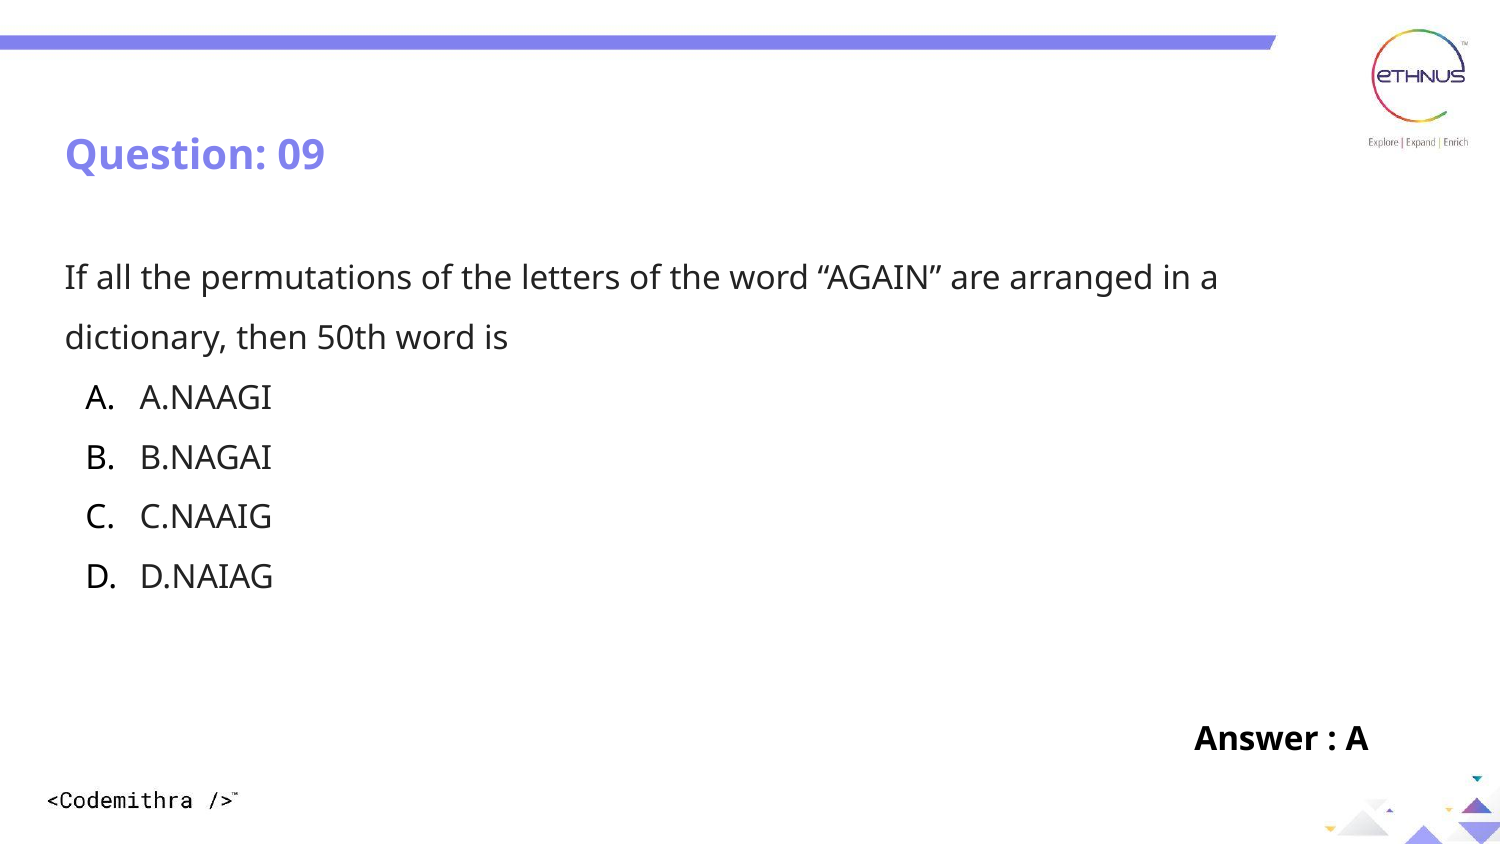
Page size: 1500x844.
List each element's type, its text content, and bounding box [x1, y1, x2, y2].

text_box If all the permutations of the letters of the word “AGAIN” are arranged in a dictionary, then 50th word is A.NAAGI B.NAGAI C.NAAIG D.NAIAG [64, 236, 1393, 681]
text_box Answer : A [1179, 709, 1419, 768]
picture [0, 1, 1500, 844]
text_box Question: 09 [64, 113, 529, 192]
